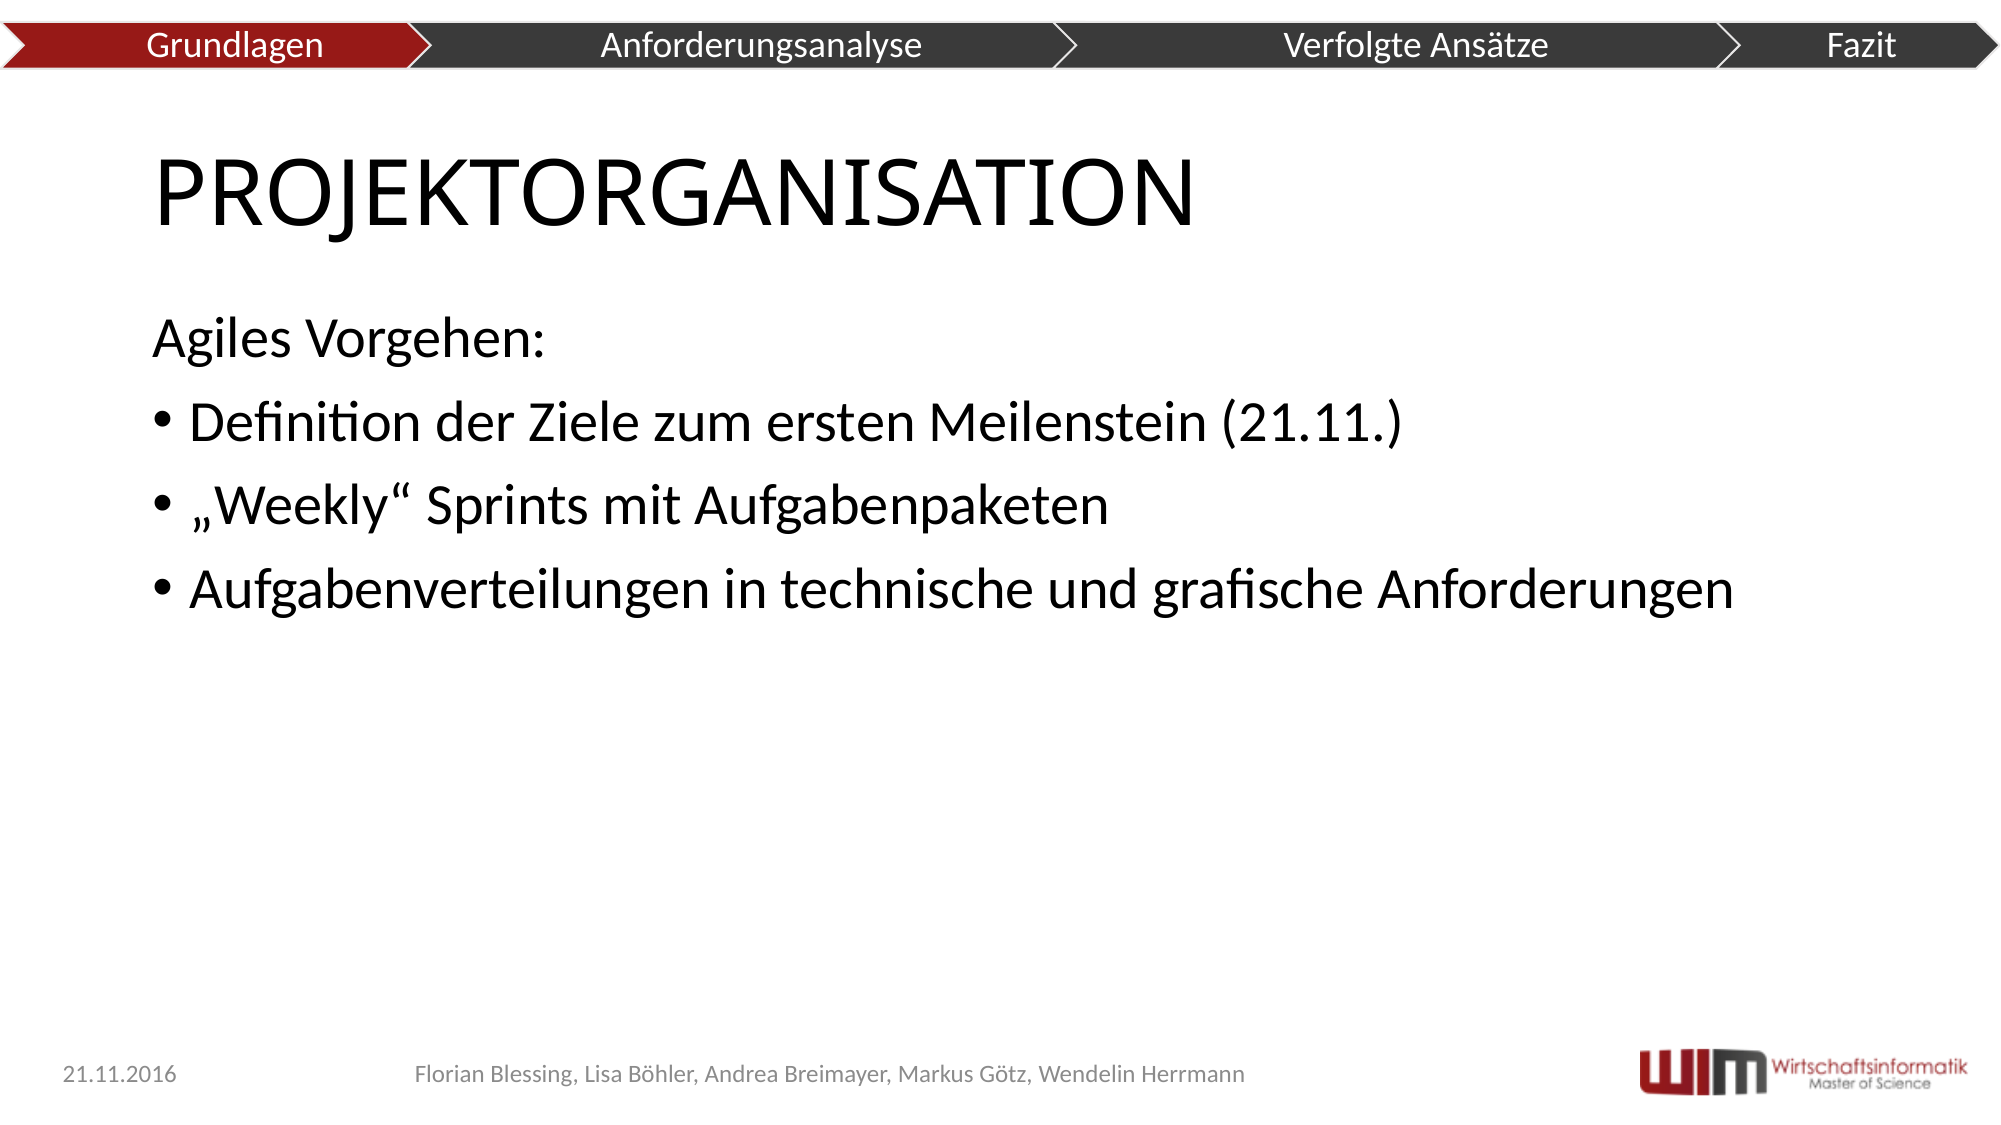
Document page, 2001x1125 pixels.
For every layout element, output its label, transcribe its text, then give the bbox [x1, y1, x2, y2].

picture [1640, 1019, 1970, 1121]
list Agiles Vorgehen: Definition der Ziele zum ersten Meilenstein (21.11.) „Weekly“ Sprints mit Aufgabenpaketen Aufgabenverteilungen in technische und grafische Anforderungen [137, 299, 1863, 1014]
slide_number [47, 1042, 228, 1103]
title PROJEKTORGANISATION [137, 113, 1863, 278]
footer Florian Blessing, Lisa Böhler, Andrea Breimayer, Markus Götz, Wendelin Herrmann [330, 1042, 1338, 1103]
